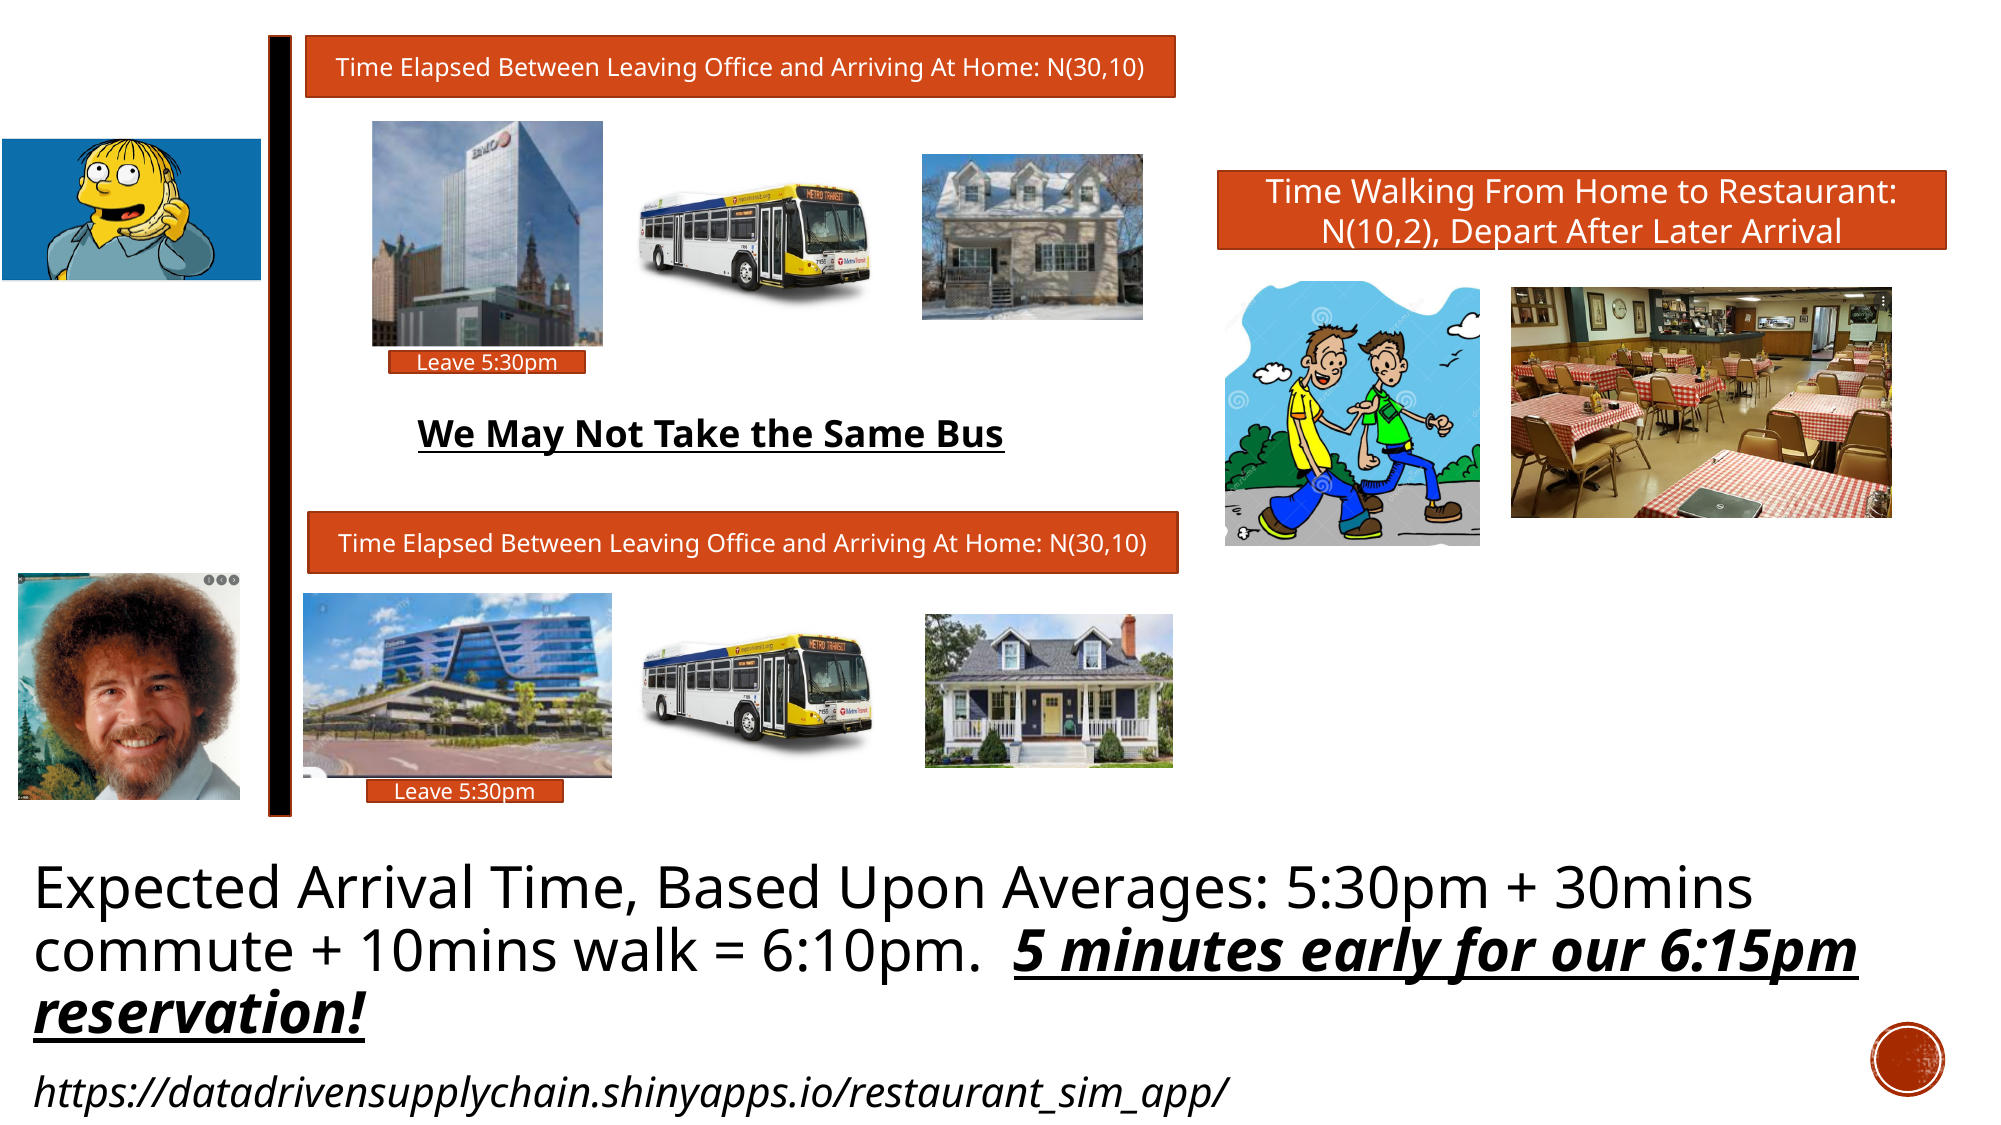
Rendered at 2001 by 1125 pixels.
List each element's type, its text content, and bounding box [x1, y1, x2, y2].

picture [922, 154, 1143, 320]
text_box Time Elapsed Between Leaving Office and Arriving At Home: N(30,10) [305, 35, 1176, 98]
picture [1511, 287, 1892, 518]
text_box Time Elapsed Between Leaving Office and Arriving At Home: N(30,10) [307, 511, 1179, 574]
picture [18, 573, 240, 800]
text_box Time Walking From Home to Restaurant: N(10,2), Depart After Later Arrival [1217, 170, 1947, 250]
text_box [268, 35, 292, 817]
picture [2, 138, 261, 282]
picture [303, 593, 612, 778]
picture [634, 604, 882, 770]
picture [925, 614, 1173, 768]
text_box Leave 5:30pm [366, 779, 564, 803]
picture [631, 154, 880, 320]
picture [371, 121, 603, 354]
picture [1225, 281, 1480, 546]
list Expected Arrival Time, Based Upon Averages: 5:30pm + 30mins commute + 10mins walk = 6:10pm. 5 minutes early for our 6:15pm reservation! https://datadrivensupplychain.shinyapps.io/restaurant_sim_app/ [18, 850, 1885, 1125]
text_box Leave 5:30pm [388, 354, 586, 374]
text_box We May Not Take the Same Bus [402, 402, 1225, 463]
